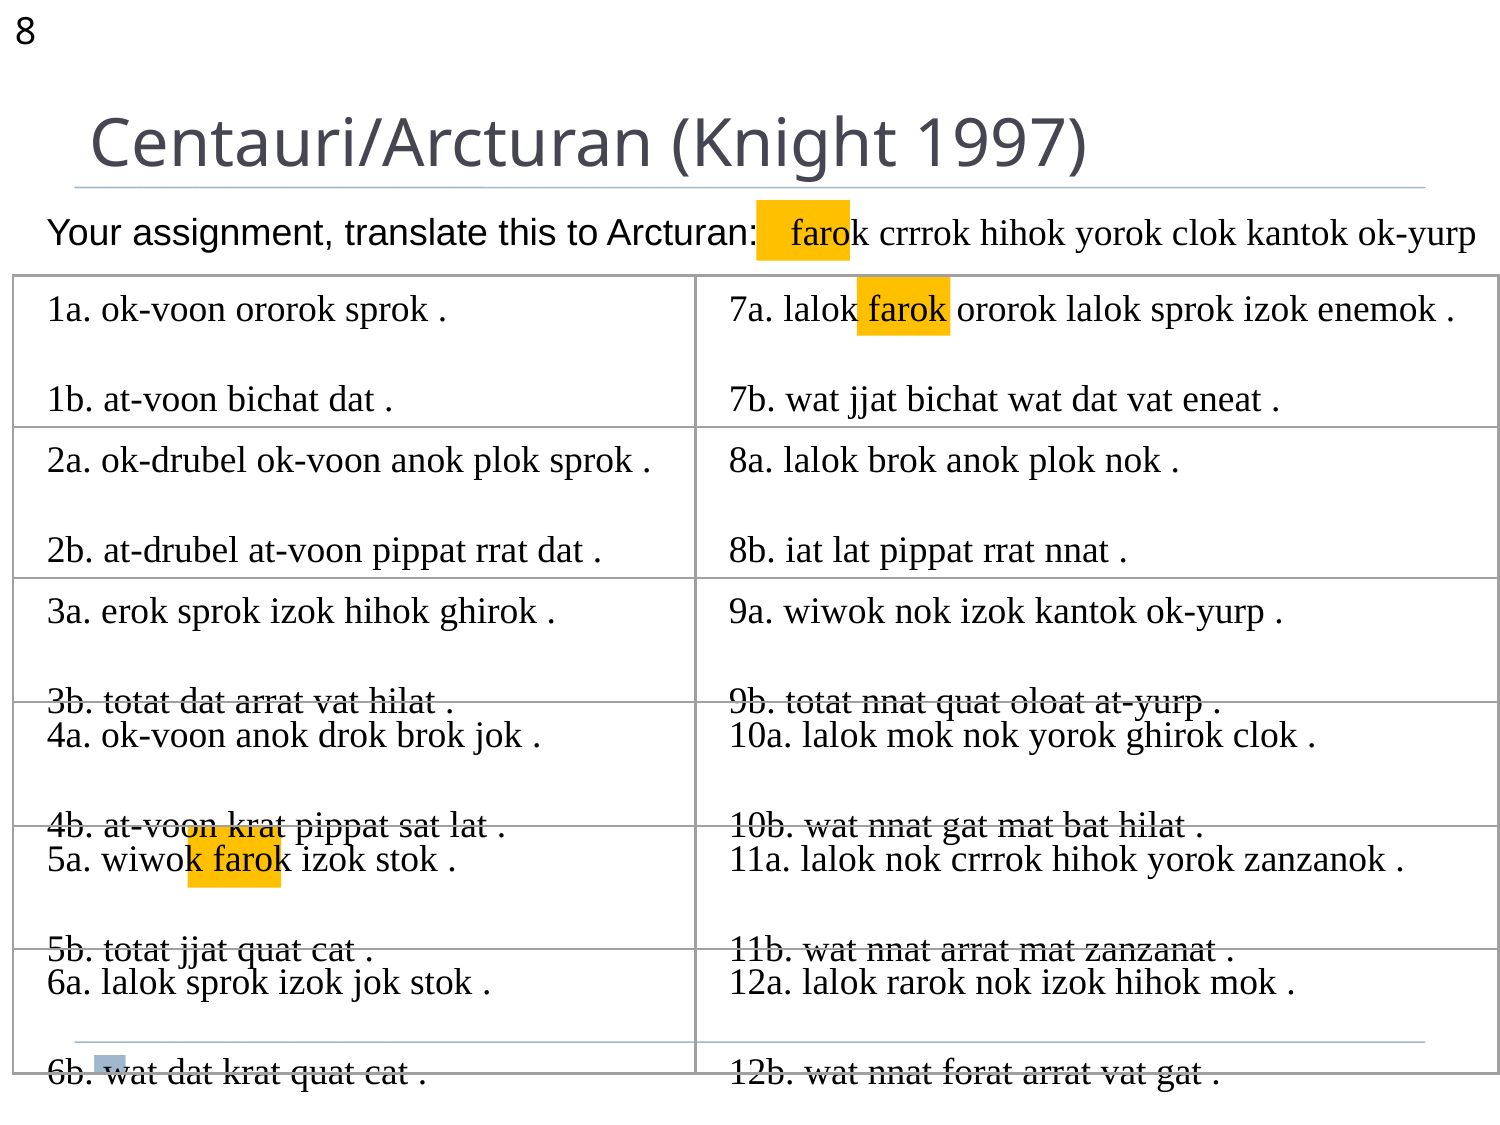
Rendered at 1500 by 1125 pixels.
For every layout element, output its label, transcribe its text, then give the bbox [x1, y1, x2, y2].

text_box <number> [0, 0, 1500, 1125]
